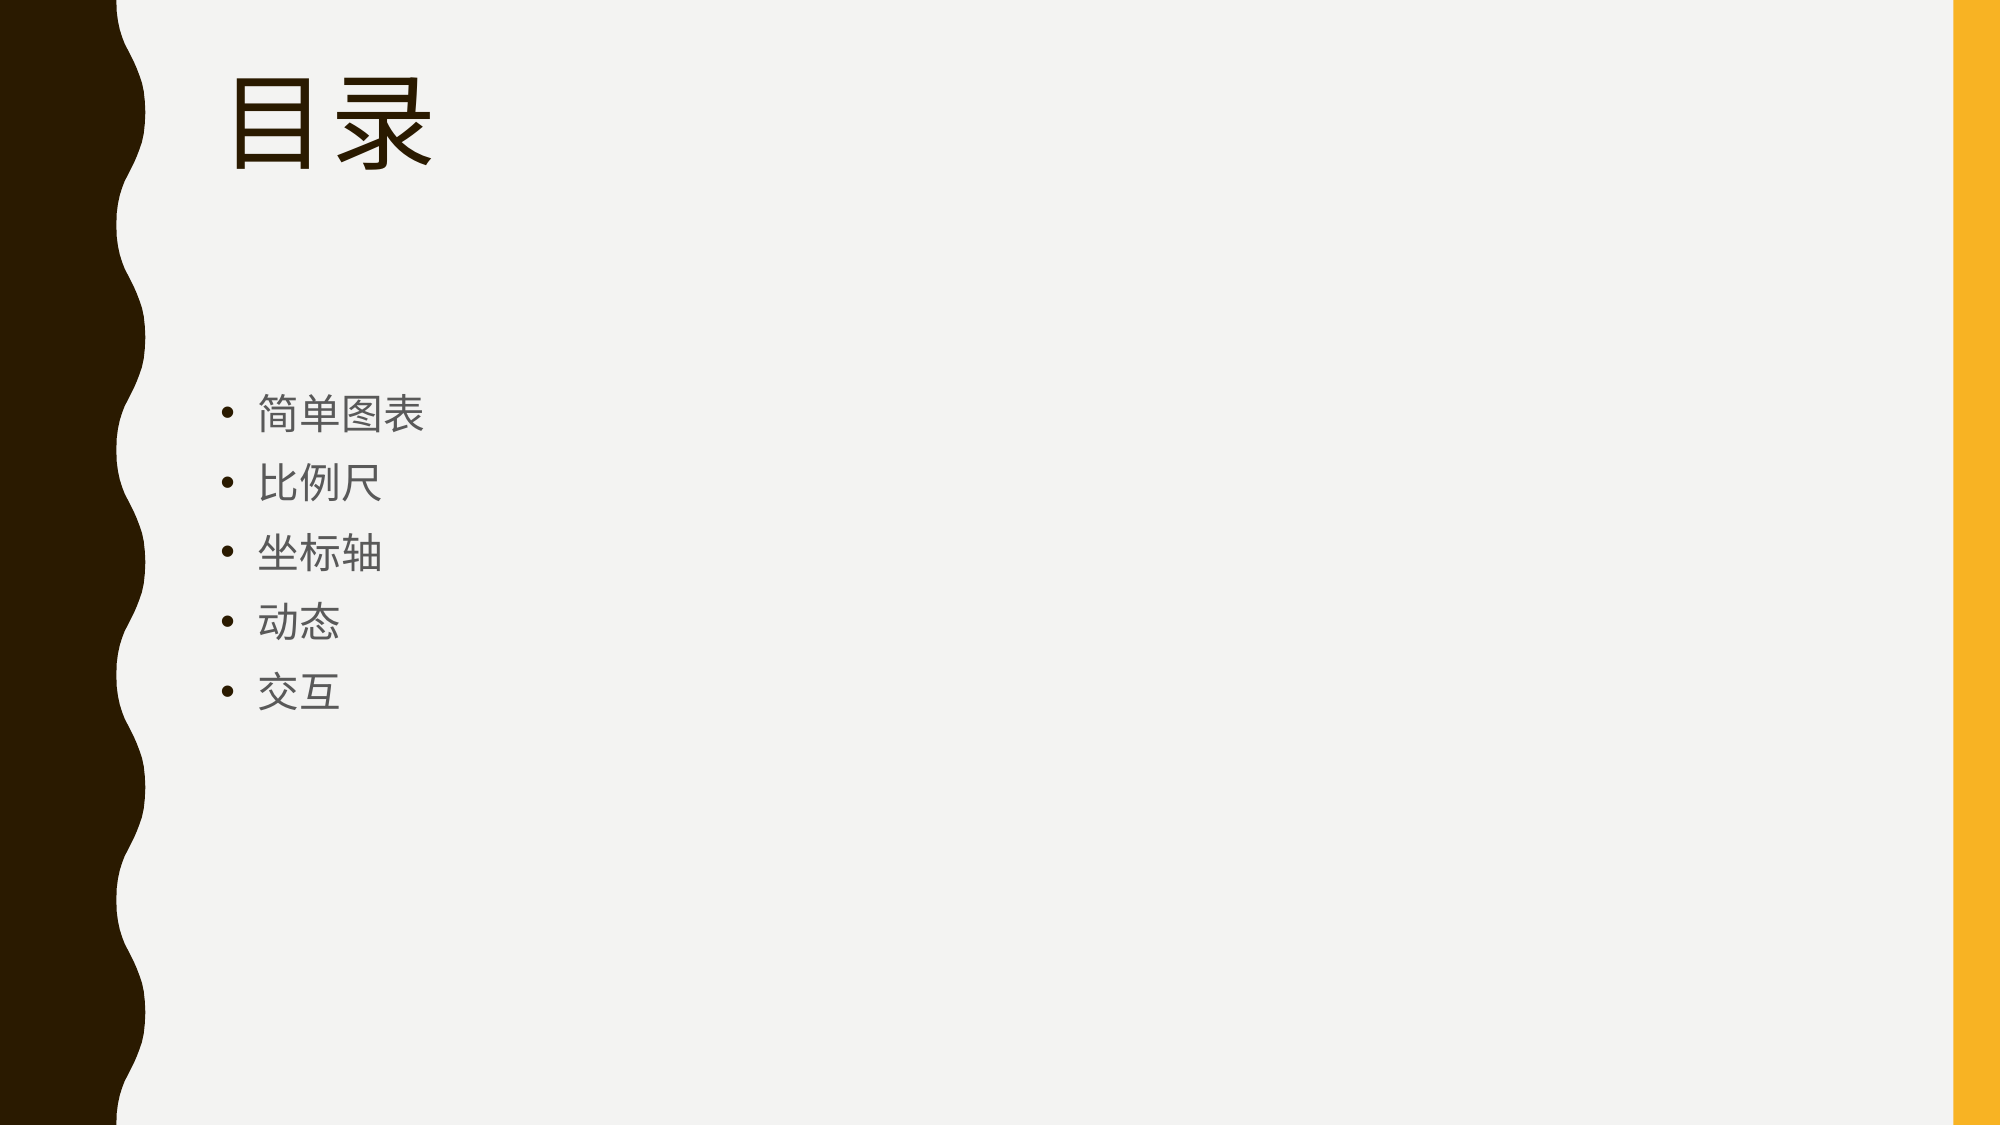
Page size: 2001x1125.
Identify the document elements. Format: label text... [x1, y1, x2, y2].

title 目录 [205, 62, 1875, 308]
list 简单图表 比例尺 坐标轴 动态 交互 [205, 375, 1875, 965]
